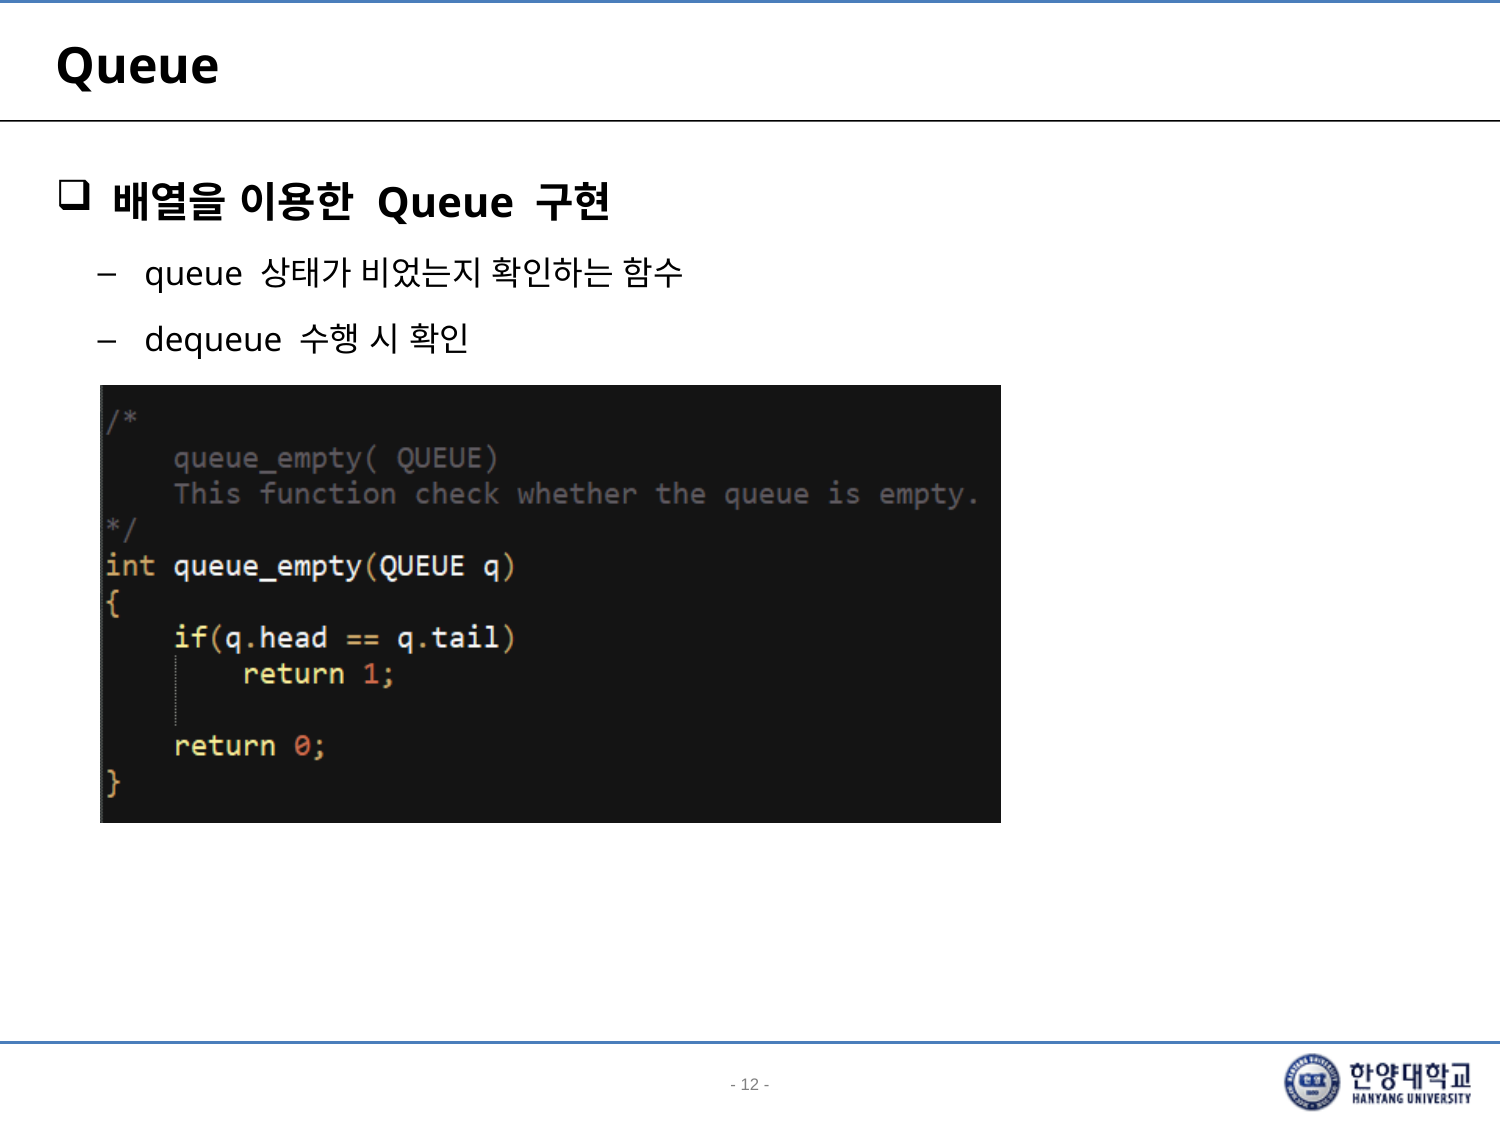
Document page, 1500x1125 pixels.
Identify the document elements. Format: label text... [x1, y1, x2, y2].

picture [100, 385, 1001, 823]
title Queue [40, 32, 1449, 95]
picture [1264, 1052, 1496, 1113]
list 배열을 이용한 Queue 구현 queue 상태가 비었는지 확인하는 함수 dequeue 수행 시 확인 [40, 142, 1449, 1017]
